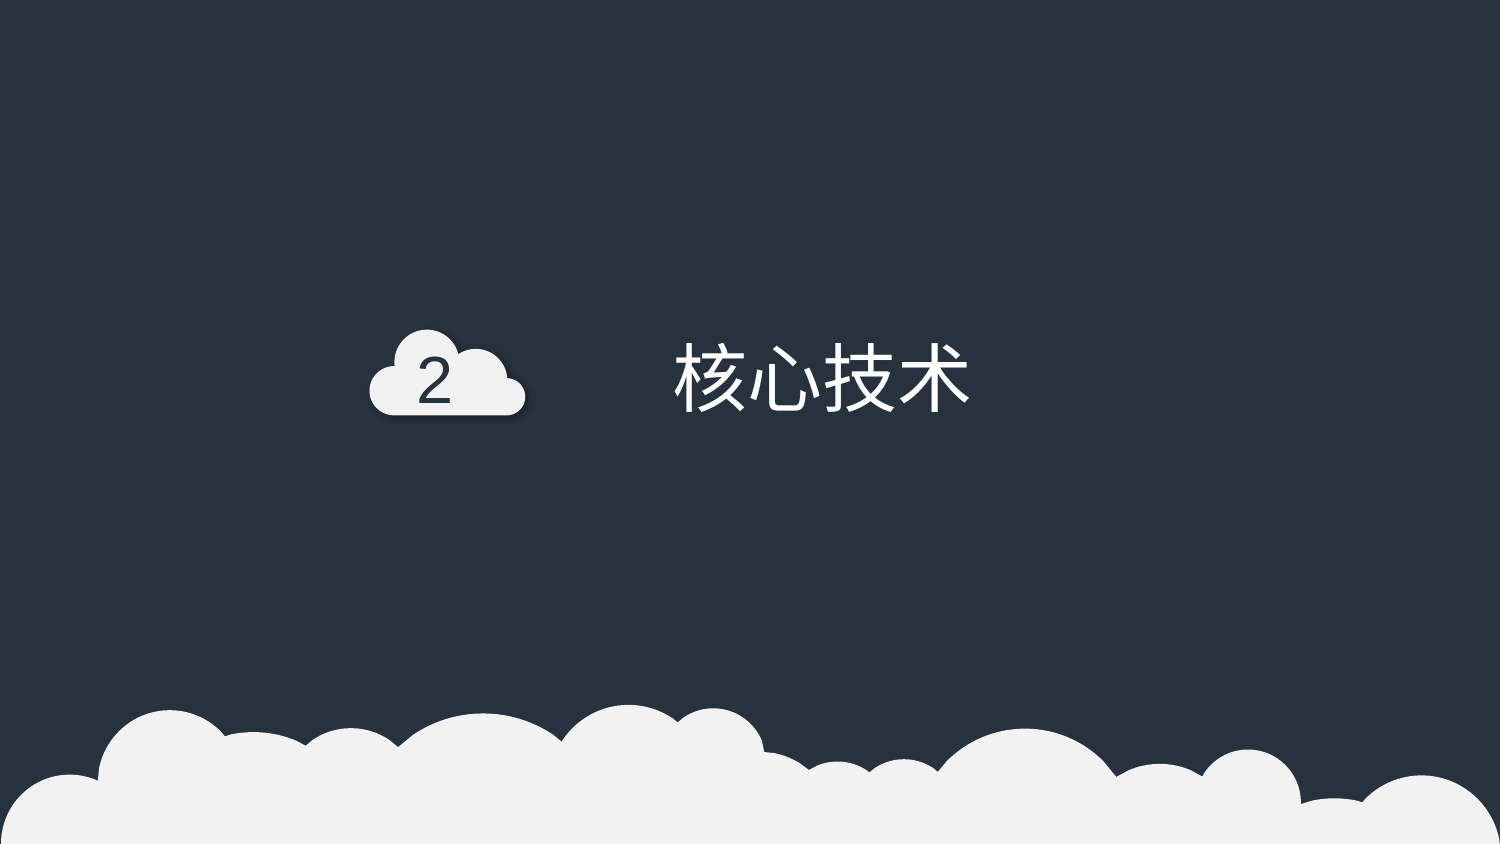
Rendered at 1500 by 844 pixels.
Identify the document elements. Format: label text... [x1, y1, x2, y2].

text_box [369, 329, 526, 426]
text_box 核心技术 [657, 324, 988, 430]
text_box [0, 703, 1500, 844]
